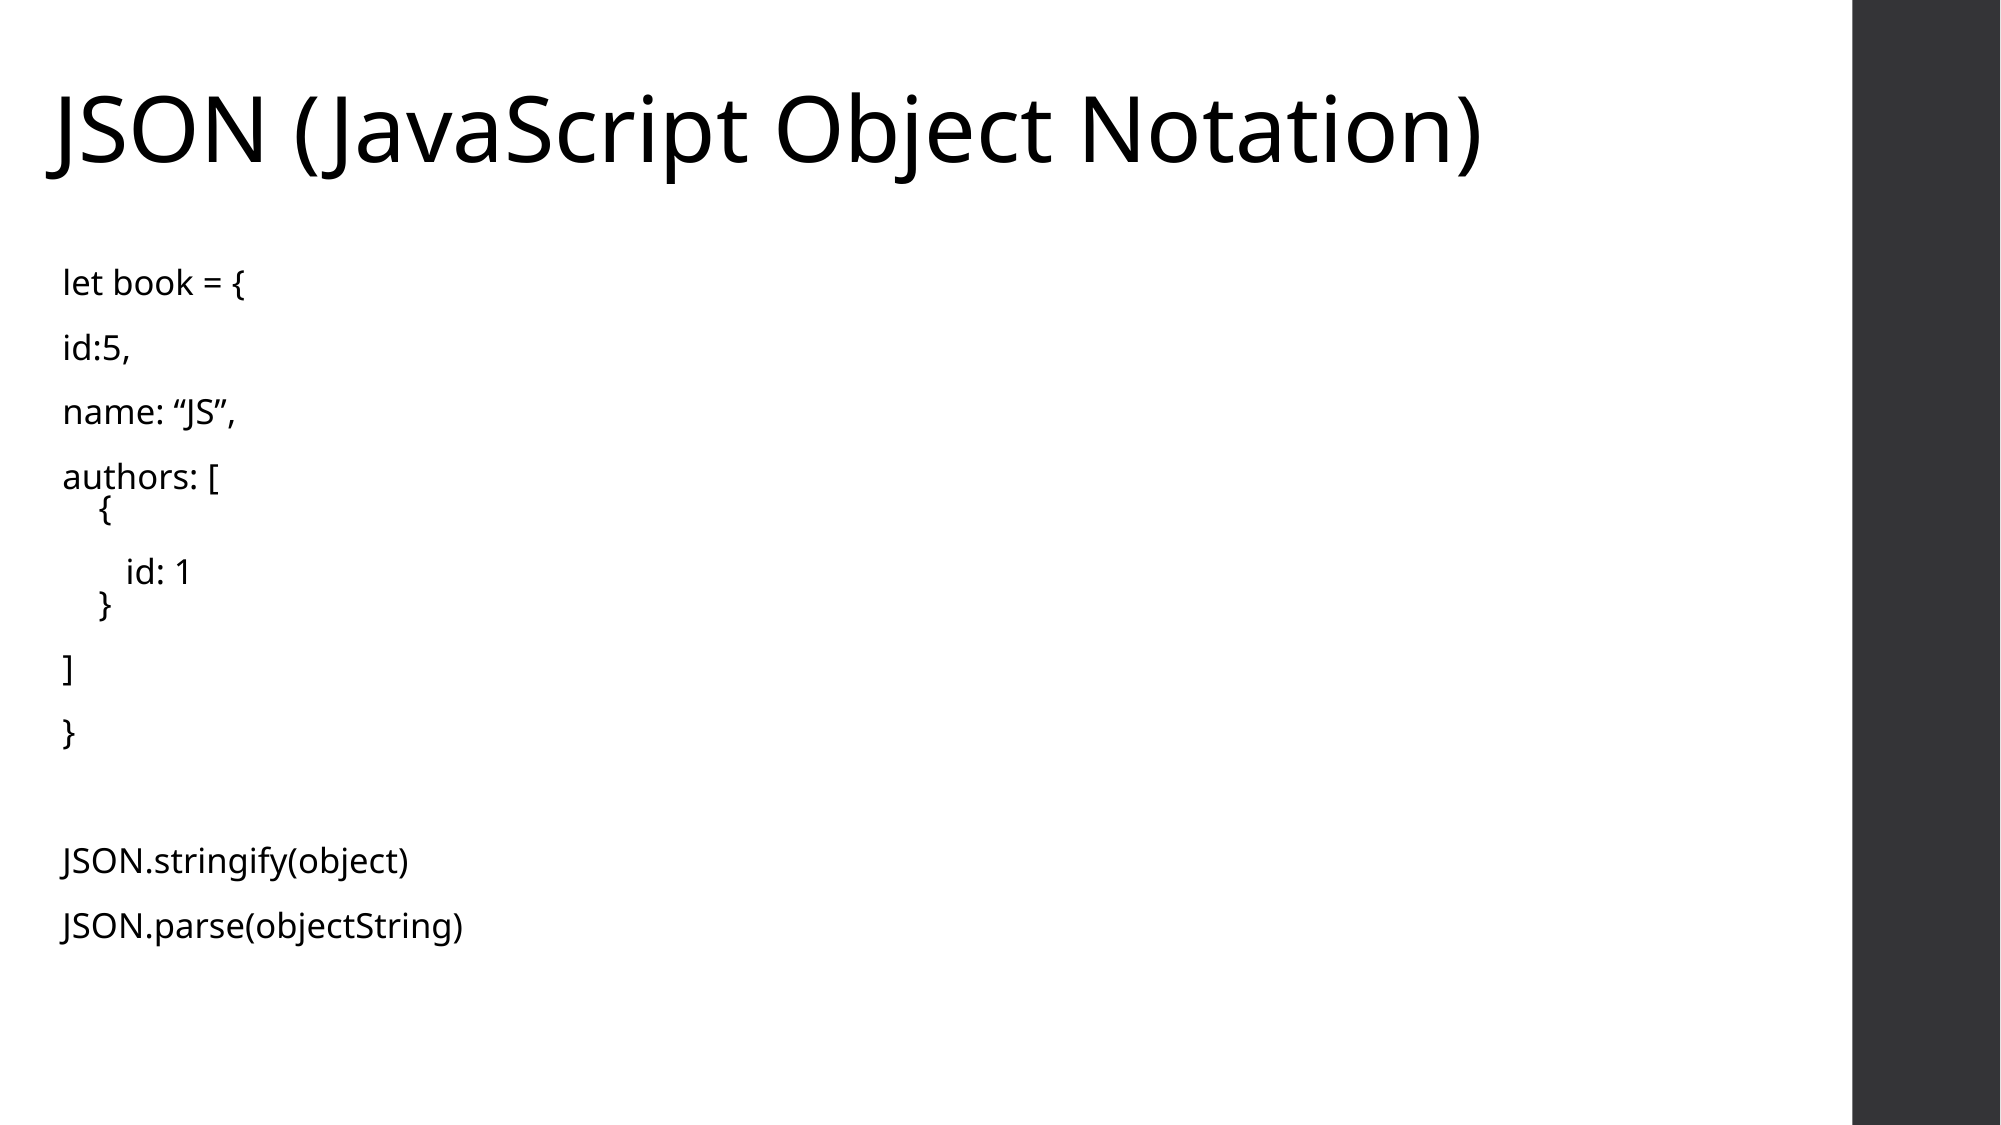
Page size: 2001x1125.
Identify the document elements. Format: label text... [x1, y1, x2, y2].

title JSON (JavaScript Object Notation) [38, 0, 1629, 190]
list let book = { id:5, name: “JS”, authors: [ { id: 1 } ] } JSON.stringify(object) JSON.parse(objectString) [47, 263, 1458, 977]
